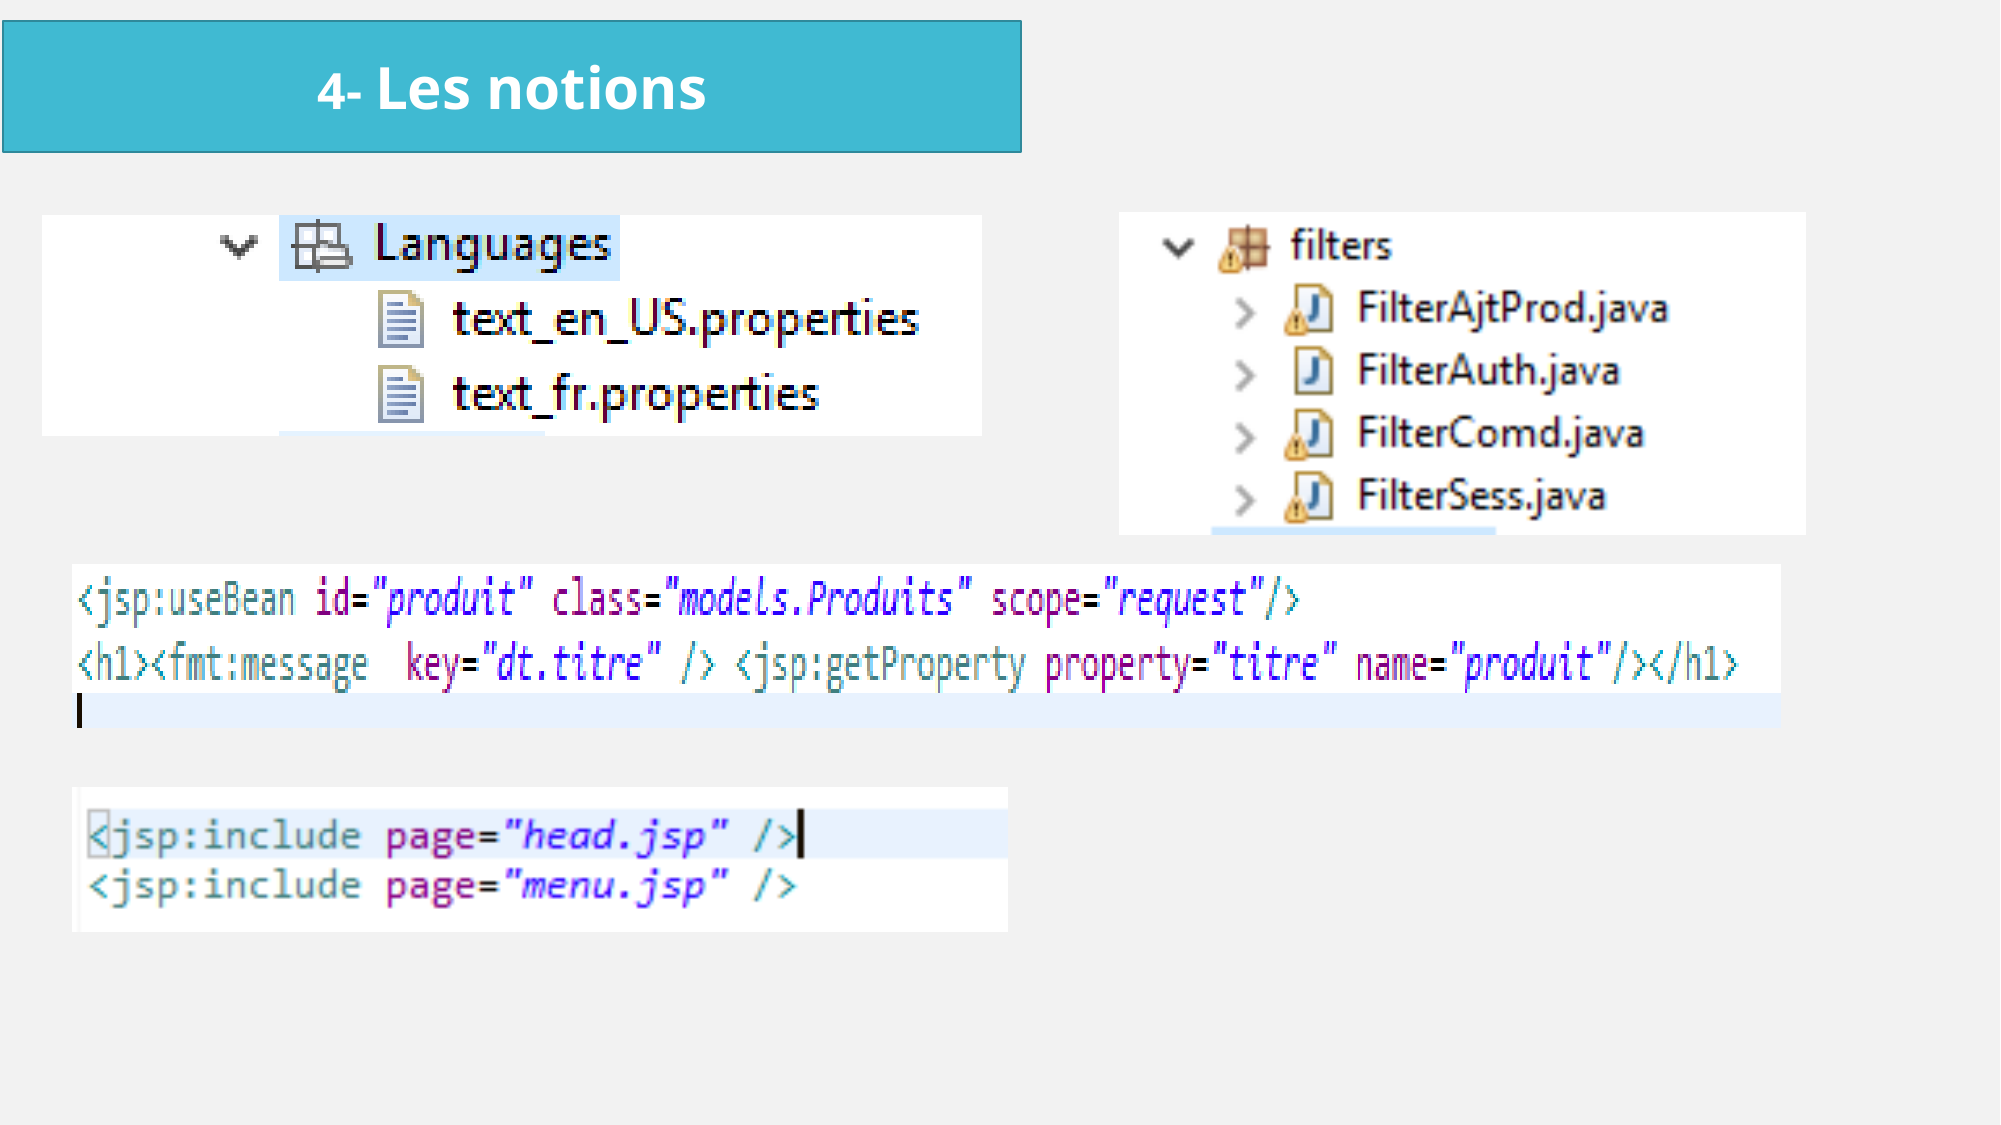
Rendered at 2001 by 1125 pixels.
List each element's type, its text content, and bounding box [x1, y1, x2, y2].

picture [42, 215, 982, 436]
picture [71, 786, 1008, 932]
picture [71, 563, 1781, 728]
picture [1119, 212, 1806, 535]
text_box 4- Les notions [2, 20, 1022, 153]
